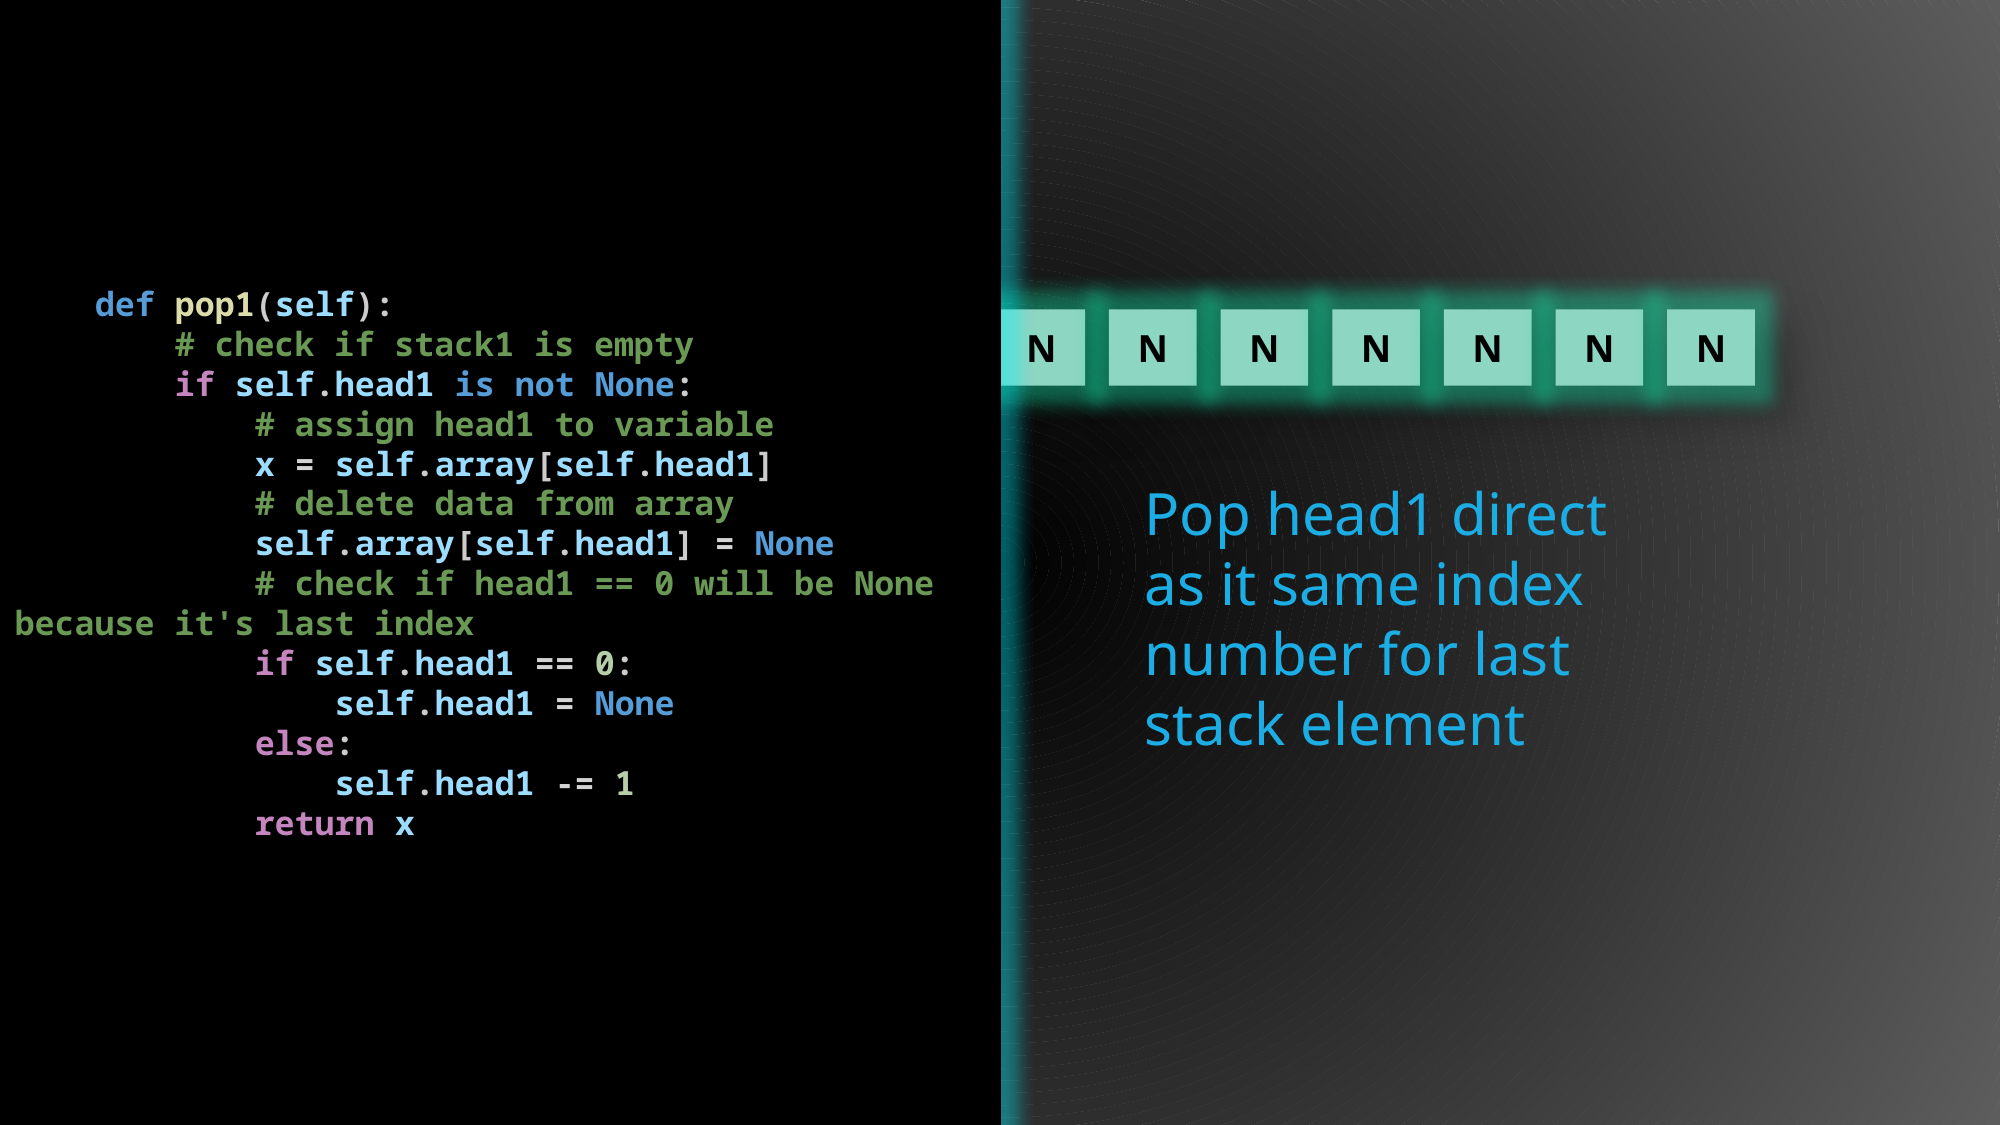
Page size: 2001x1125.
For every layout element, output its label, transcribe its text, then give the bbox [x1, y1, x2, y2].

text_box N [1443, 308, 1523, 387]
text_box N [1031, 308, 1077, 387]
text_box Pop head1 direct as it same index number for last stack element [1129, 469, 1697, 765]
text_box N [1108, 308, 1188, 387]
text_box def pop1(self): # check if stack1 is empty if self.head1 is not None: # assign head1 to variable x = self.array[self.head1] # delete data from array self.array[self.head1] = None # check if head1 == 0 will be None because it's last index if self.head1 == 0: self.head1 = None else: self.head1 -= 1 return x [0, 0, 1001, 1125]
text_box N [1331, 308, 1412, 387]
text_box N [1554, 308, 1635, 387]
text_box N [1219, 308, 1300, 387]
text_box N [1666, 308, 1756, 387]
text_box [1031, 0, 2000, 1125]
